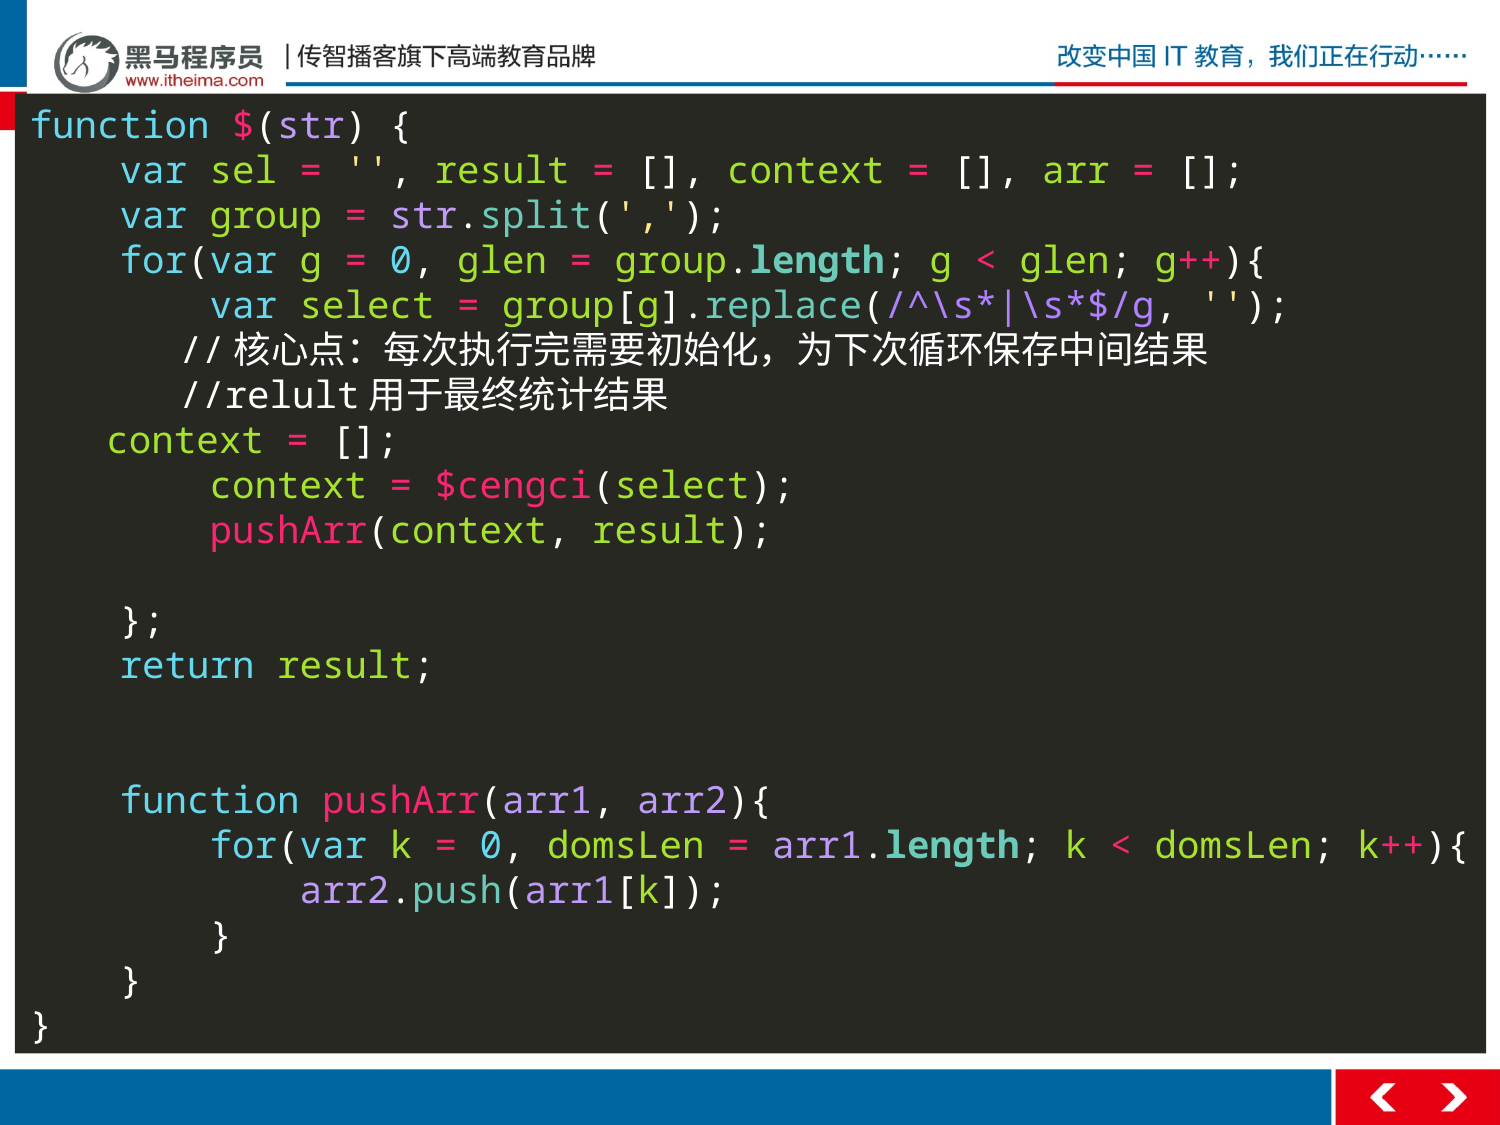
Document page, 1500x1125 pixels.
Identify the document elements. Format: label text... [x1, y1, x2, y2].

picture [0, 0, 1500, 1125]
text_box function $(str) { var sel = '', result = [], context = [], arr = []; var group = str.split(','); for(var g = 0, glen = group.length; g < glen; g++){ var select = group[g].replace(/^\s*|\s*$/g, ''); //核心点：每次执行完需要初始化，为下次循环保存中间结果 //relult用于最终统计结果 context = []; context = $cengci(select); pushArr(context, result); }; return result; function pushArr(arr1, arr2){ for(var k = 0, domsLen = arr1.length; k < domsLen; k++){ arr2.push(arr1[k]); } } } [14, 93, 1487, 1054]
